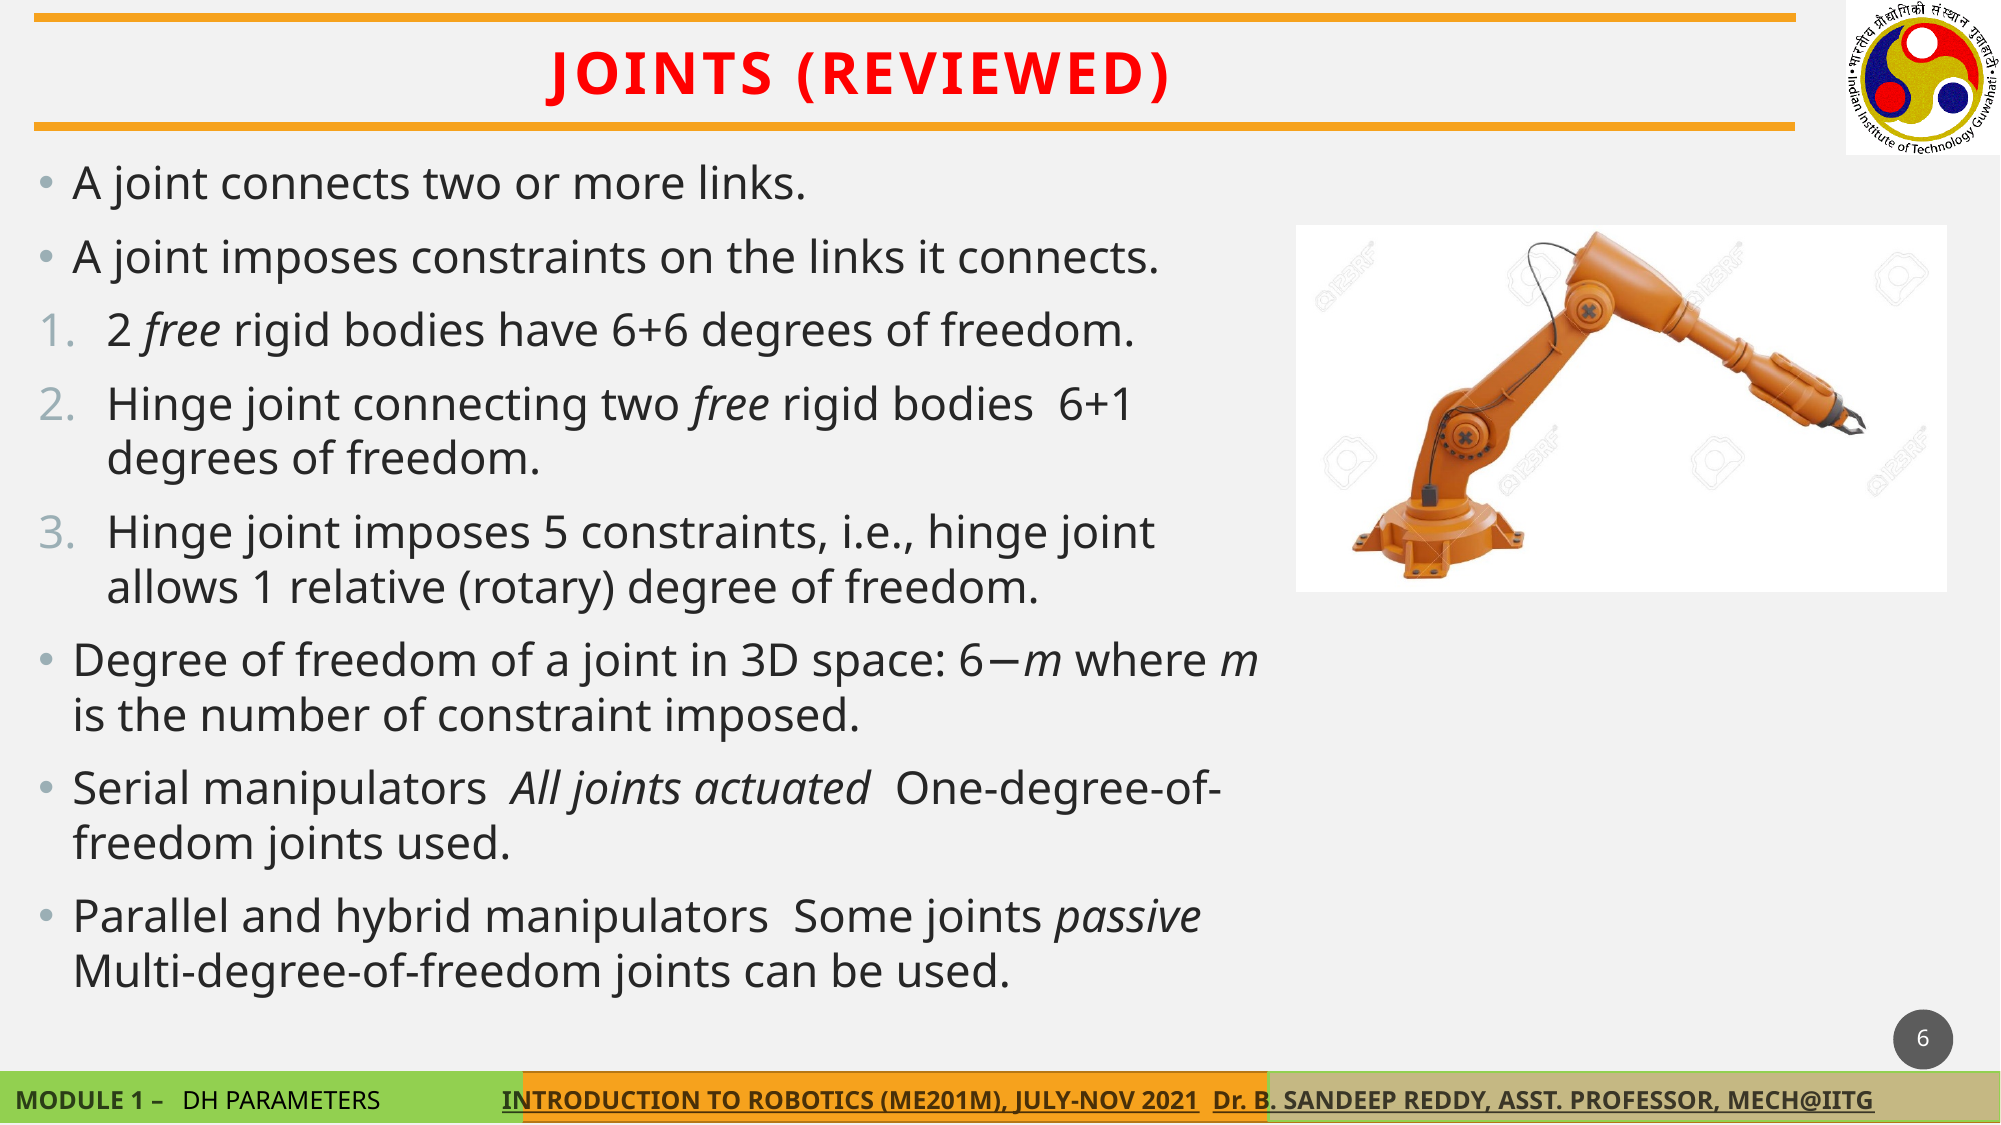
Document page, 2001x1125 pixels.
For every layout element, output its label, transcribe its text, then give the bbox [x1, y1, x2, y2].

picture [1846, 0, 2000, 155]
text_box JOINTS (REVIEWED) [535, 28, 1538, 114]
text_box DH PARAMETERS [167, 1077, 446, 1123]
picture [1296, 225, 1947, 592]
slide_number 6 [1893, 1009, 1954, 1070]
